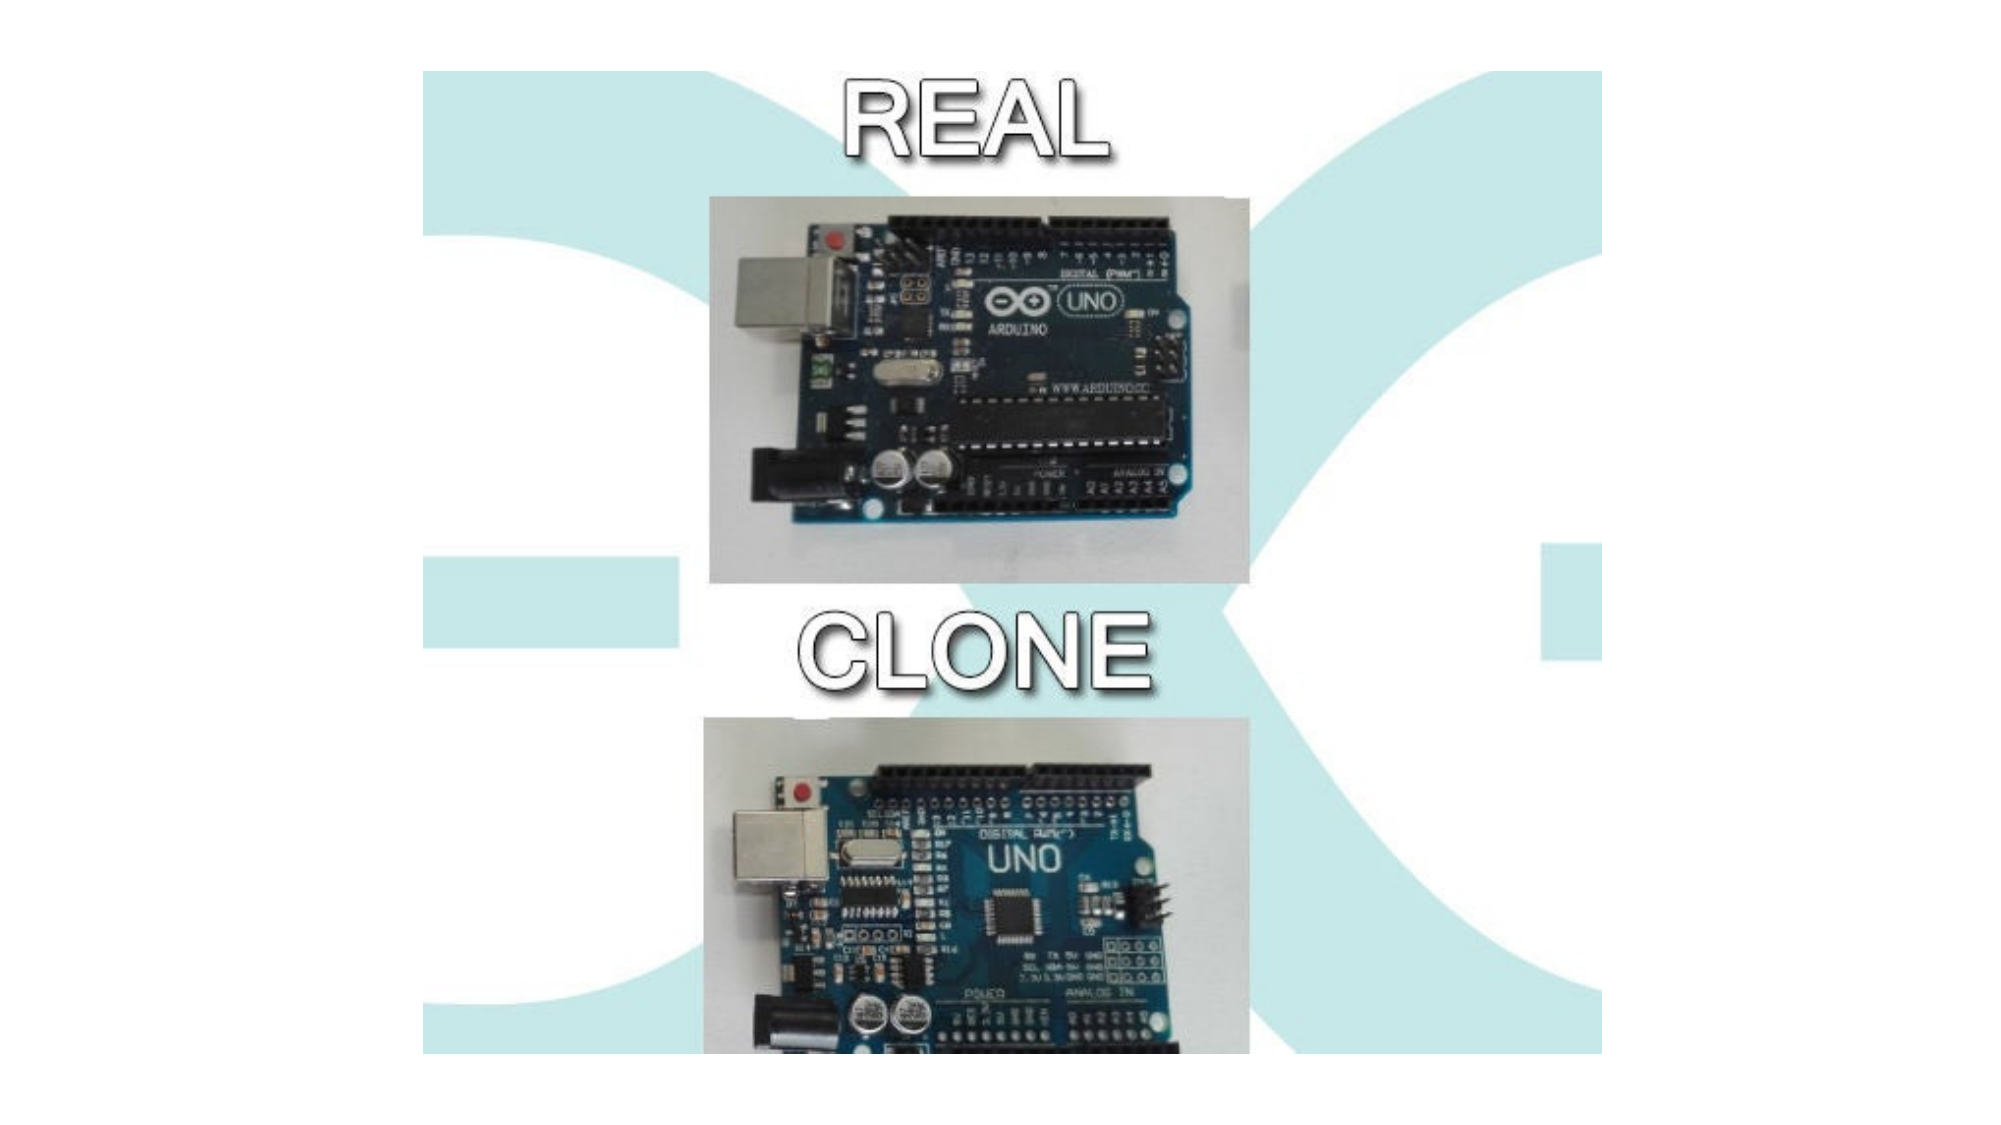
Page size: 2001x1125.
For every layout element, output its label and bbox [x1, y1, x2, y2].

picture [423, 71, 1602, 1054]
